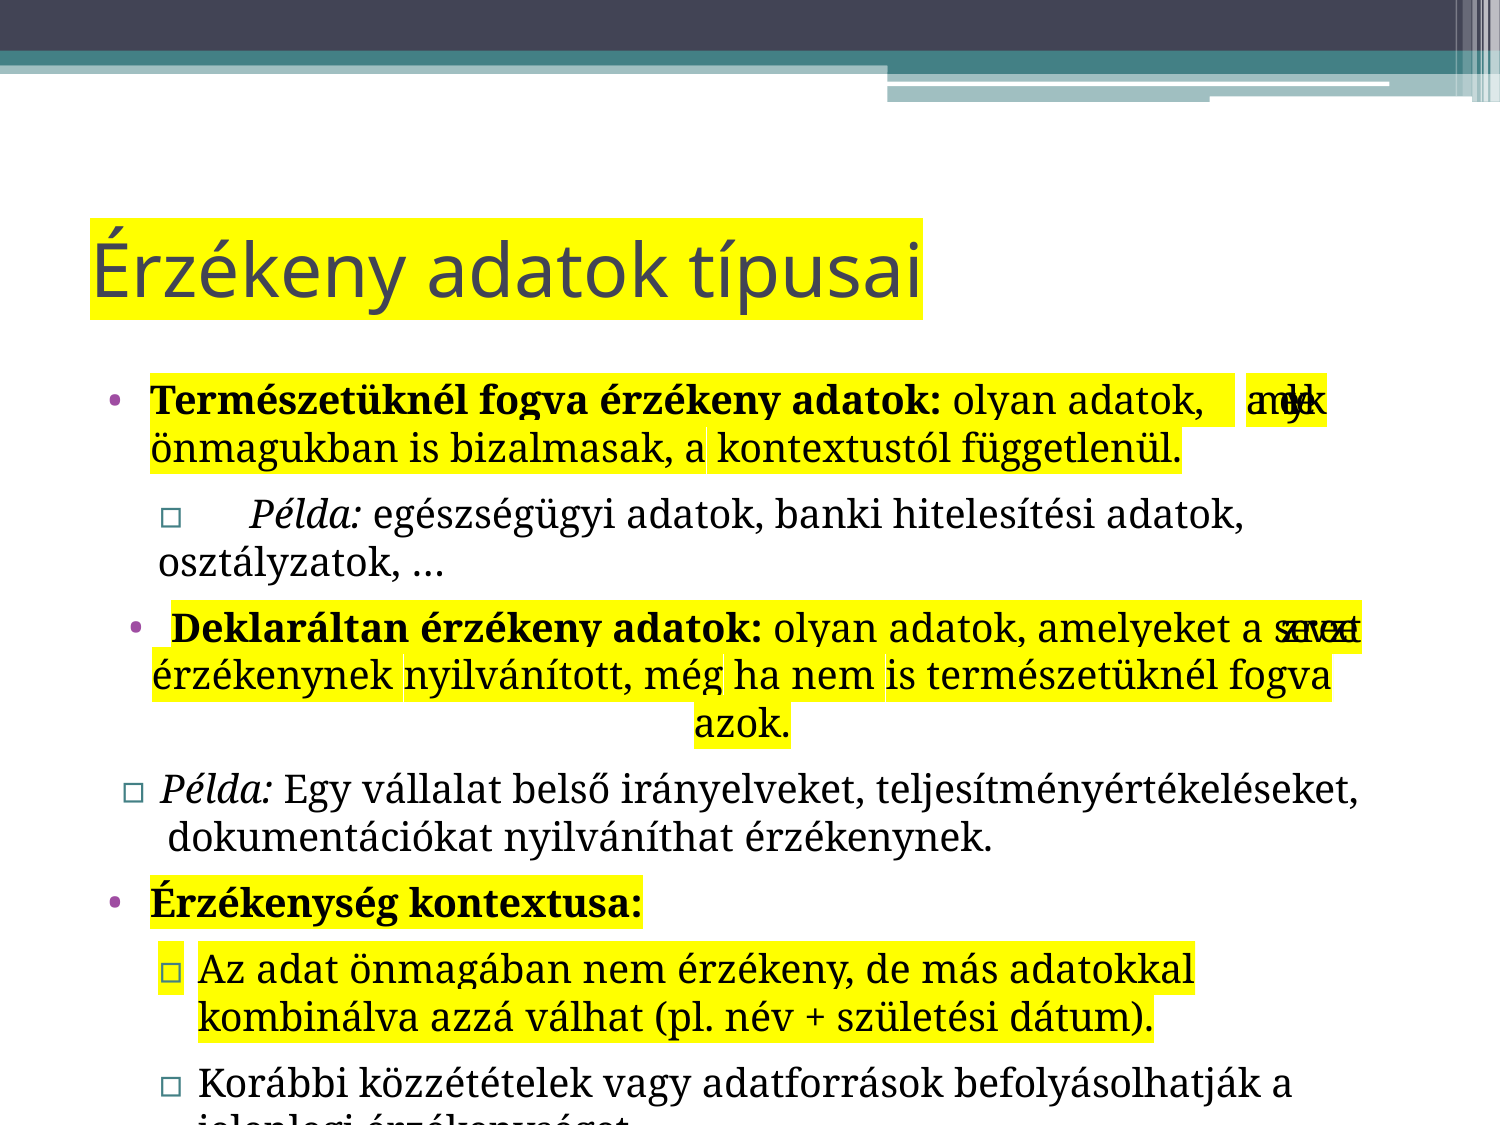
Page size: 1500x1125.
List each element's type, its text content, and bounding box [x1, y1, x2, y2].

title Érzékeny adatok típusai [87, 220, 1398, 411]
text_box Természetüknél fogva érzékeny adatok: olyan adatok, amelyek önmagukban is bizalmasak, a kontextustól függetlenül. ▫ Példa: egészségügyi adatok, banki hitelesítési adatok, osztályzatok, … Deklaráltan érzékeny adatok: olyan adatok, amelyeket a szervezet érzékenynek nyilvánított, még ha nem is természetüknél fogva azok. ▫ Példa: Egy vállalat belső irányelveket, teljesítményértékeléseket, dokumentációkat nyilváníthat érzékenynek. Érzékenység kontextusa: ▫ Az adat önmagában nem érzékeny, de más adatokkal kombinálva azzá válhat (pl. név + születési dátum). ▫ Korábbi közzétételek vagy adatforrások befolyásolhatják a jelenlegi érzékenységet. [105, 373, 1407, 1125]
